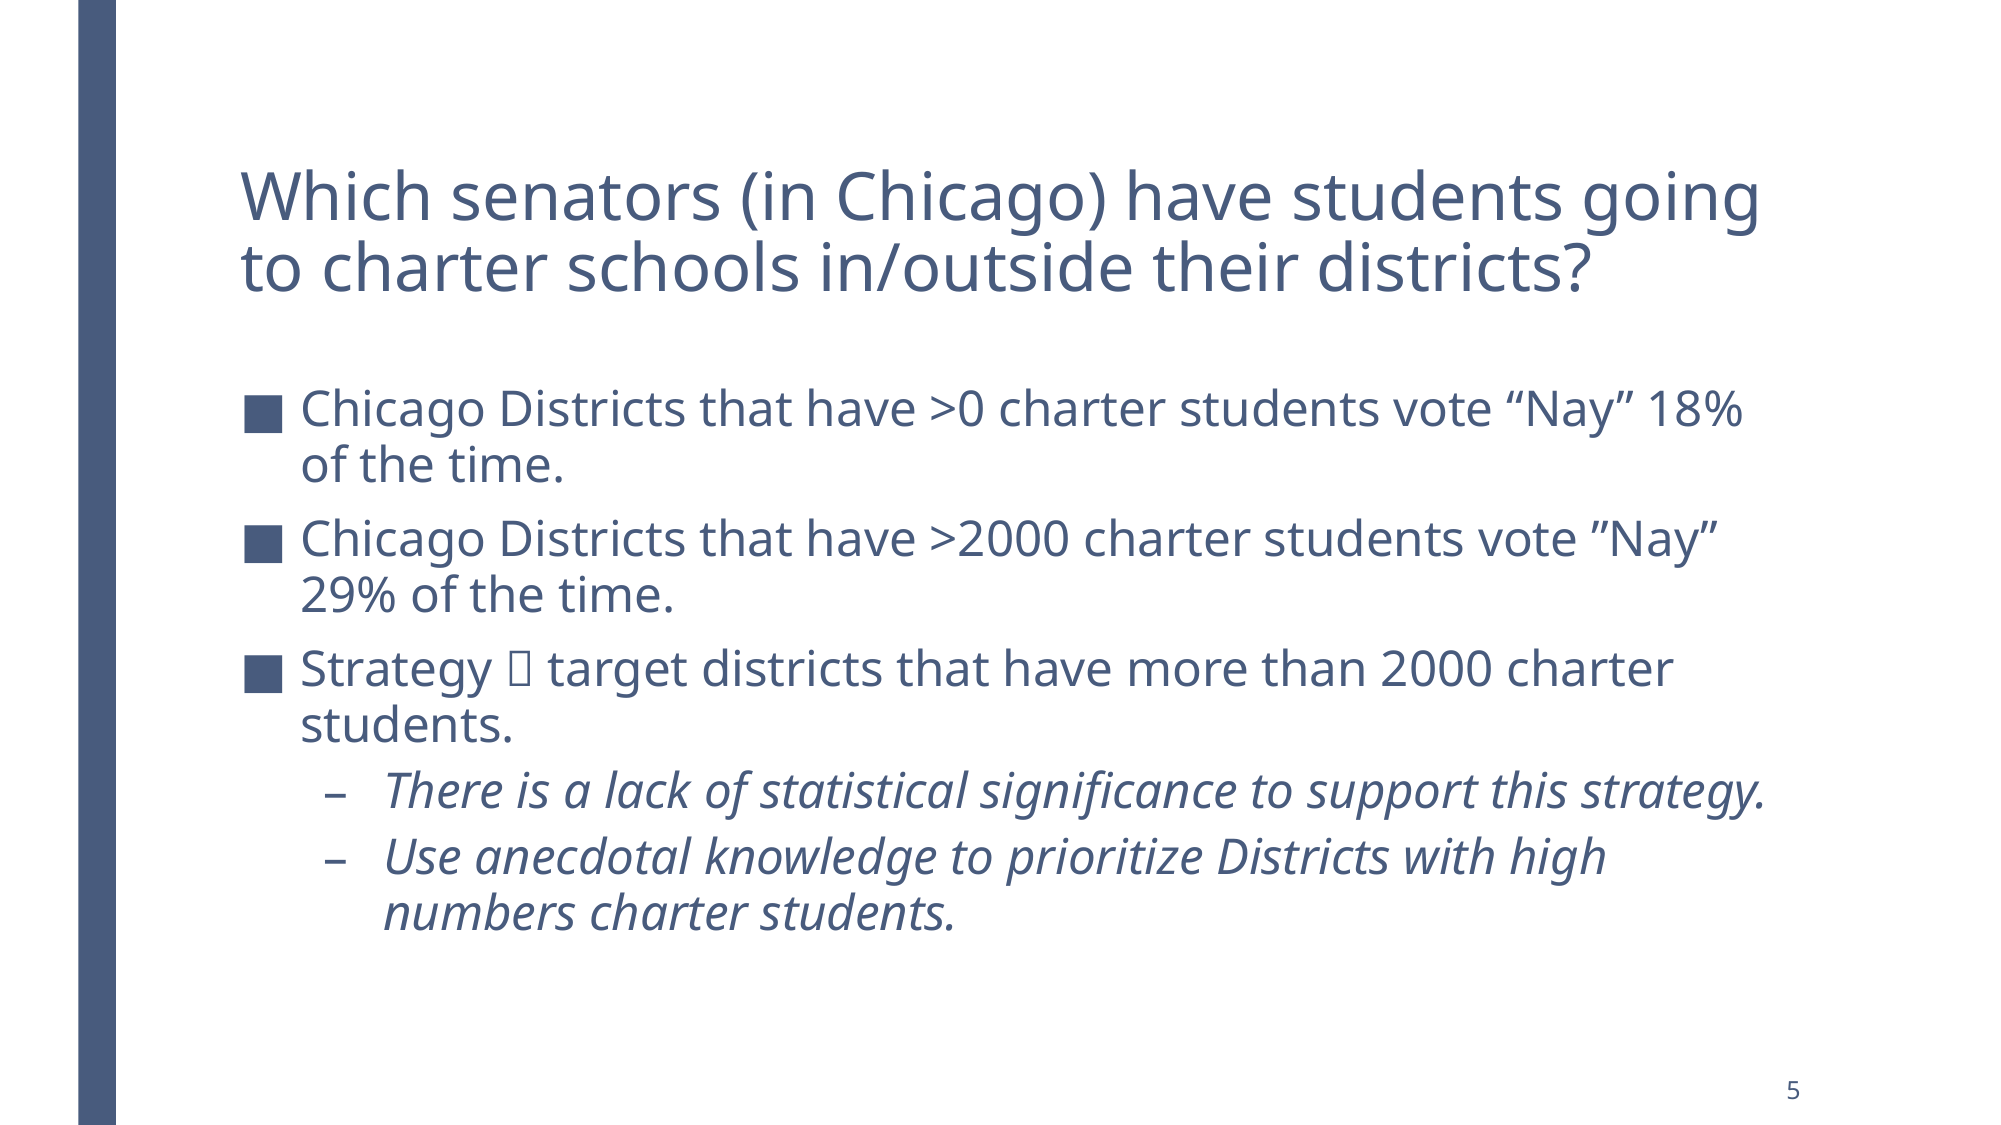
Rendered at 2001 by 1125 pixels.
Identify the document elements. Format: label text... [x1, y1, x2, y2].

list Chicago Districts that have >0 charter students vote “Nay” 18% of the time. Chicago Districts that have >2000 charter students vote ”Nay” 29% of the time. Strategy  target districts that have more than 2000 charter students. There is a lack of statistical significance to support this strategy. Use anecdotal knowledge to prioritize Districts with high numbers charter students. [225, 375, 1800, 963]
title Which senators (in Chicago) have students going to charter schools in/outside their districts? [225, 112, 1800, 357]
slide_number 5 [1553, 1058, 1816, 1125]
